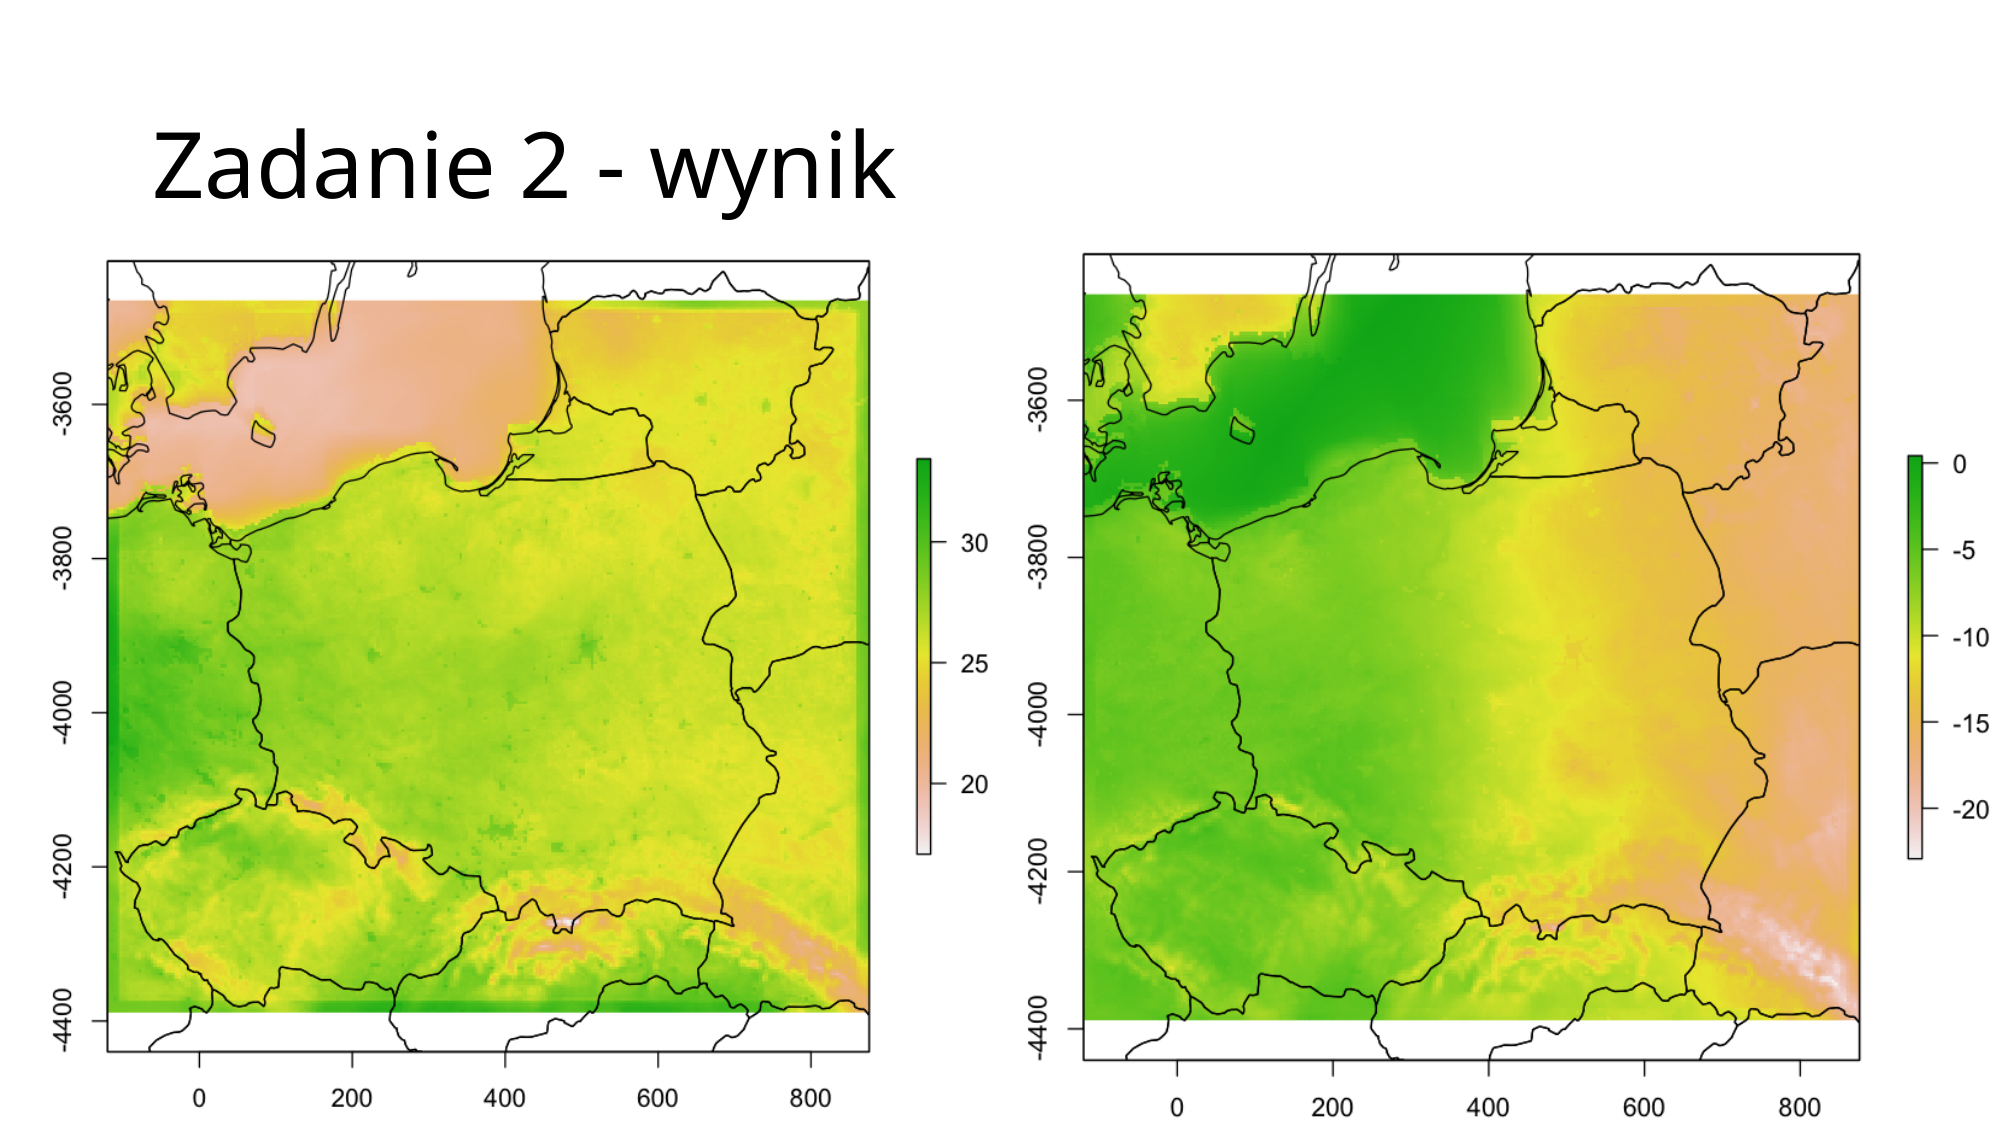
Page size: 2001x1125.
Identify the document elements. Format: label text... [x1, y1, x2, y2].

picture [35, 237, 1000, 1125]
picture [1011, 237, 1995, 1125]
title Zadanie 2 - wynik [137, 59, 1863, 278]
